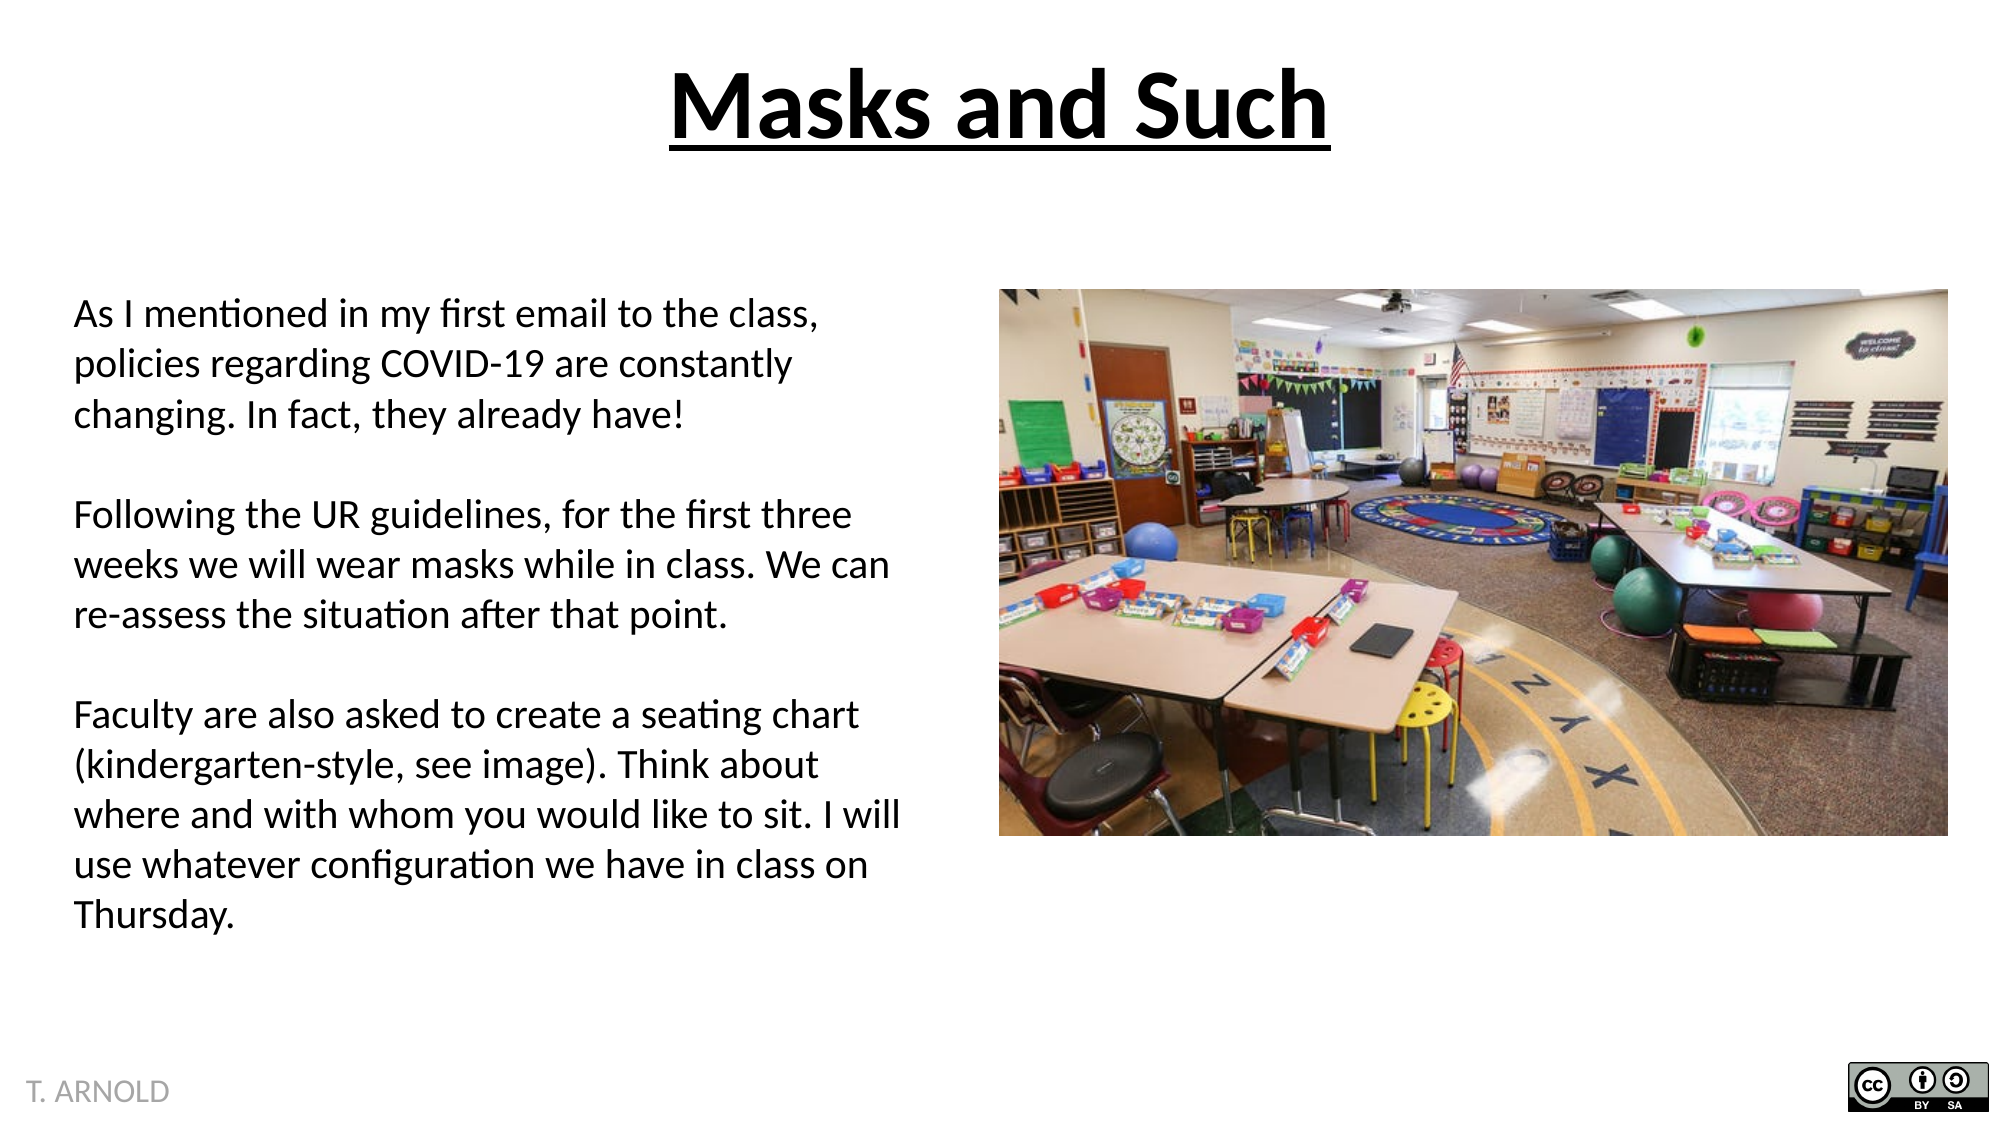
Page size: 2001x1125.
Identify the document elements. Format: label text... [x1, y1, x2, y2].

text_box As I mentioned in my first email to the class, policies regarding COVID-19 are constantly changing. In fact, they already have! Following the UR guidelines, for the first three weeks we will wear masks while in class. We can re-assess the situation after that point. Faculty are also asked to create a seating chart (kindergarten-style, see image). Think about where and with whom you would like to sit. I will use whatever configuration we have in class on Thursday. [58, 278, 920, 944]
picture [999, 289, 1948, 836]
picture [1848, 1062, 1989, 1112]
text_box T. ARNOLD [11, 1062, 673, 1117]
text_box Masks and Such [395, 30, 1605, 166]
